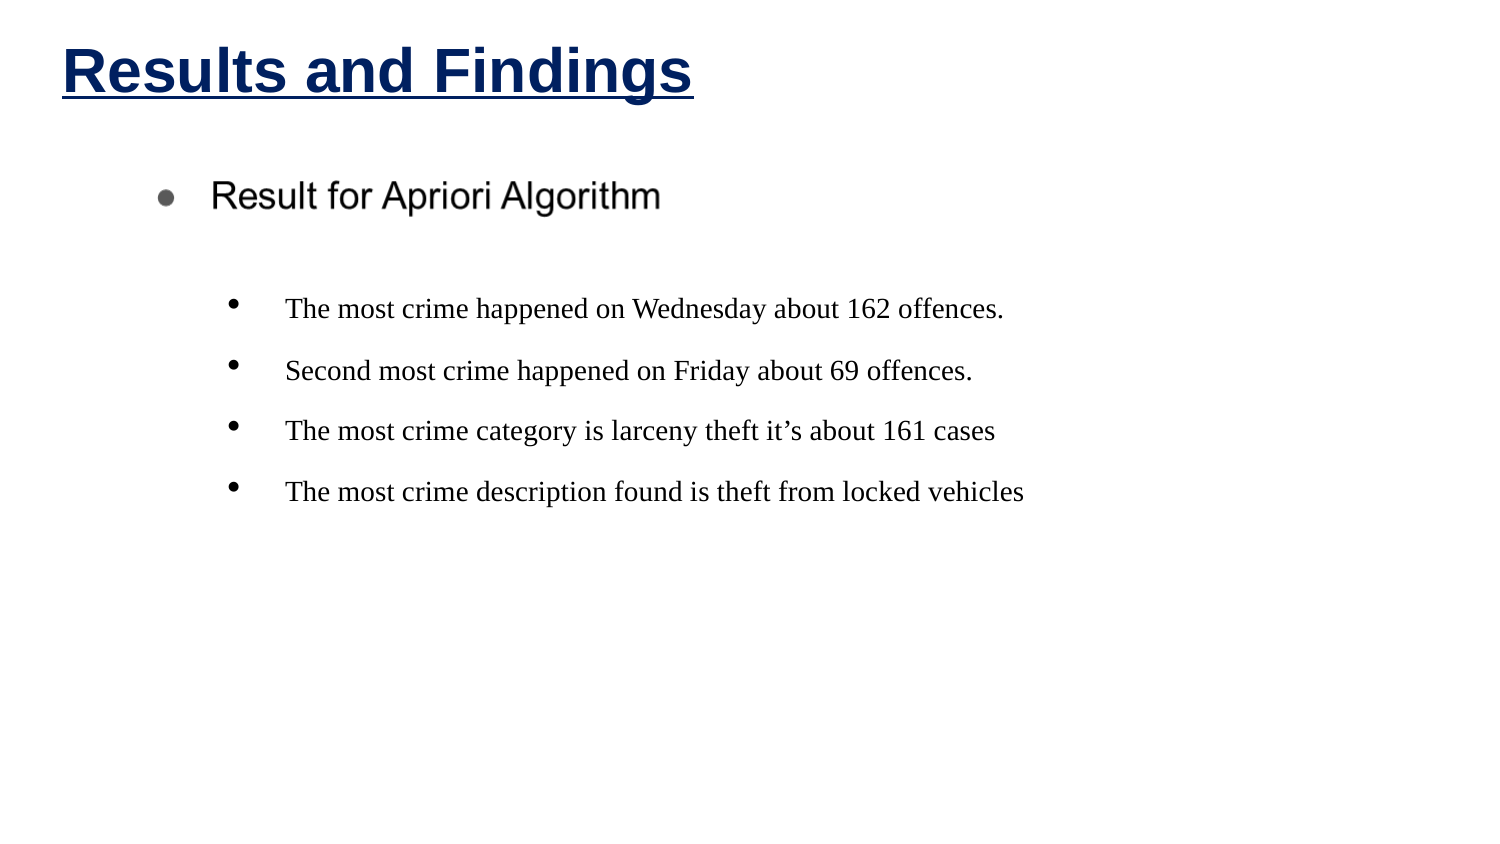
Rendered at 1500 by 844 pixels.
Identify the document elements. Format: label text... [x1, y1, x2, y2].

title Results and Findings [29, 18, 728, 120]
picture [120, 157, 1359, 243]
text_box The most crime happened on Wednesday about 162 offences. Second most crime happened on Friday about 69 offences. The most crime category is larceny theft it’s about 161 cases The most crime description found is theft from locked vehicles [213, 277, 1320, 516]
